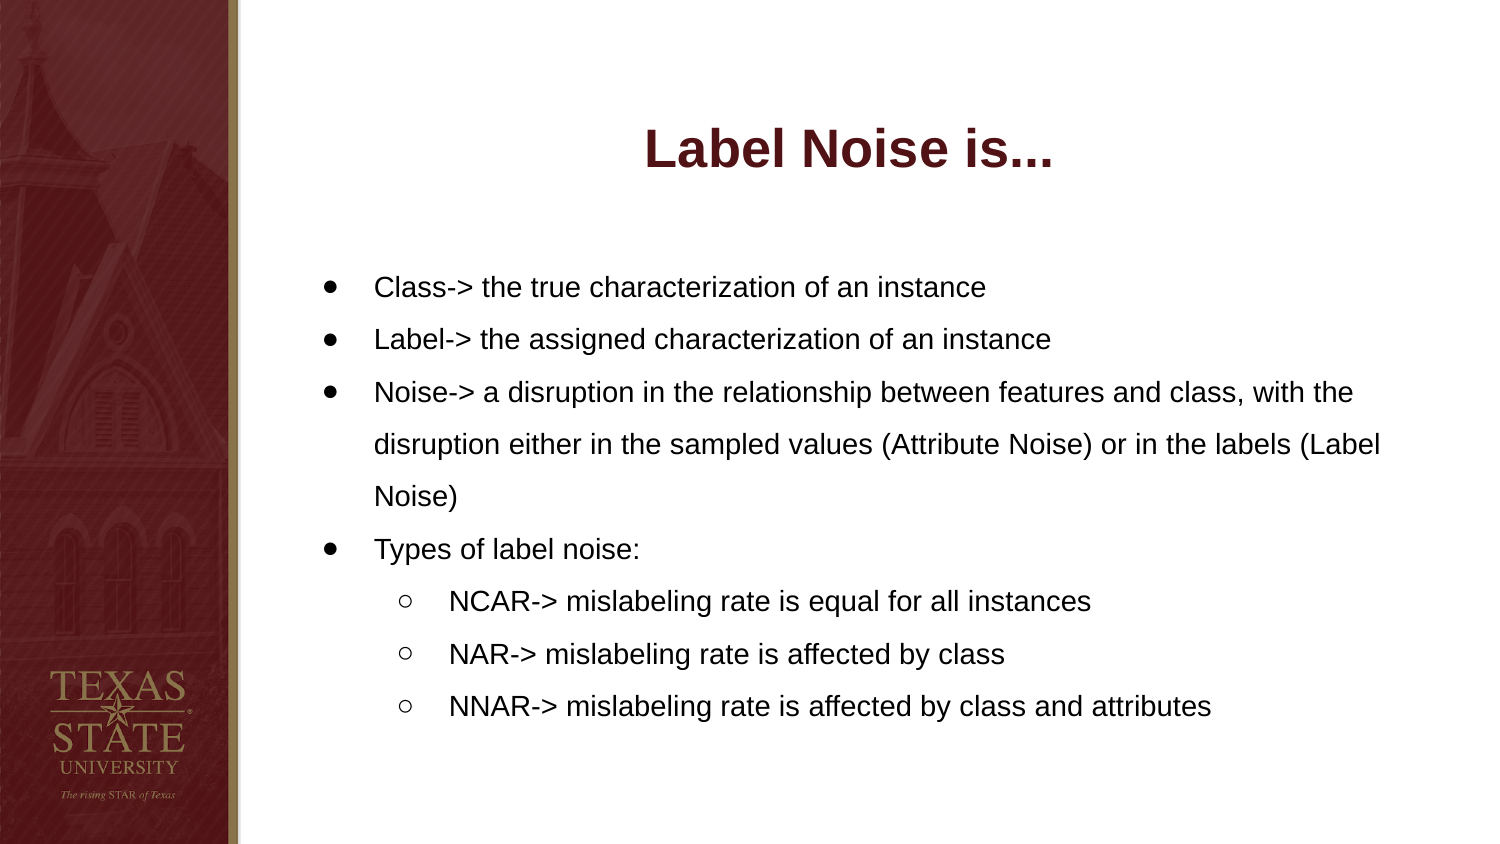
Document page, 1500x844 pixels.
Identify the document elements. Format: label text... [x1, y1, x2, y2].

title Label Noise is... [287, 75, 1413, 216]
picture [0, 0, 1500, 844]
list Class-> the true characterization of an instance Label-> the assigned characterization of an instance Noise-> a disruption in the relationship between features and class, with the disruption either in the sampled values (Attribute Noise) or in the labels (Label Noise) Types of label noise: NCAR-> mislabeling rate is equal for all instances NAR-> mislabeling rate is affected by class NNAR-> mislabeling rate is affected by class and attributes [287, 244, 1413, 752]
